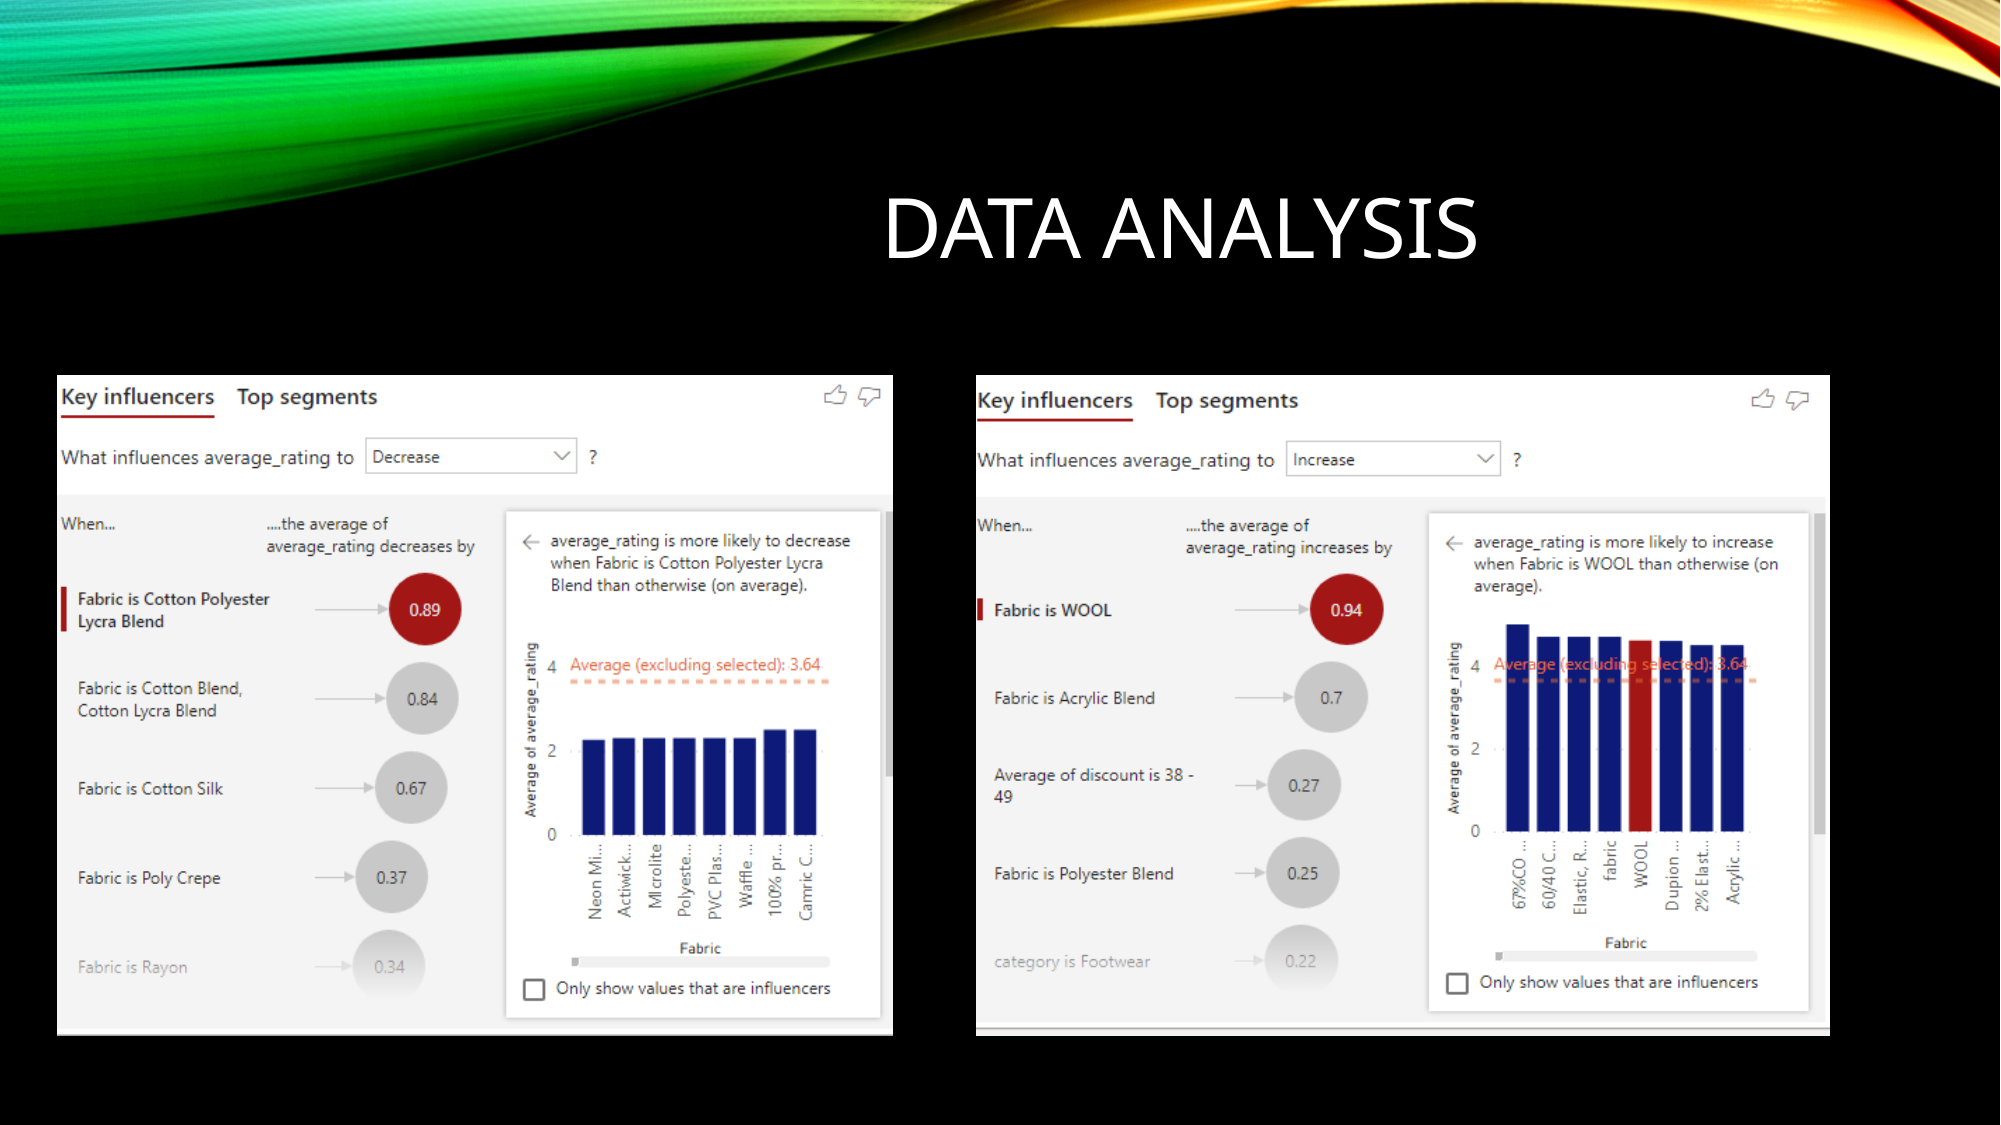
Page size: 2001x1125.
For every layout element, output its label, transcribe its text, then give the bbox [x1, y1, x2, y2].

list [57, 375, 893, 1036]
picture [0, 0, 2000, 237]
title Data Analysis [474, 125, 1888, 338]
picture [975, 375, 1831, 1036]
